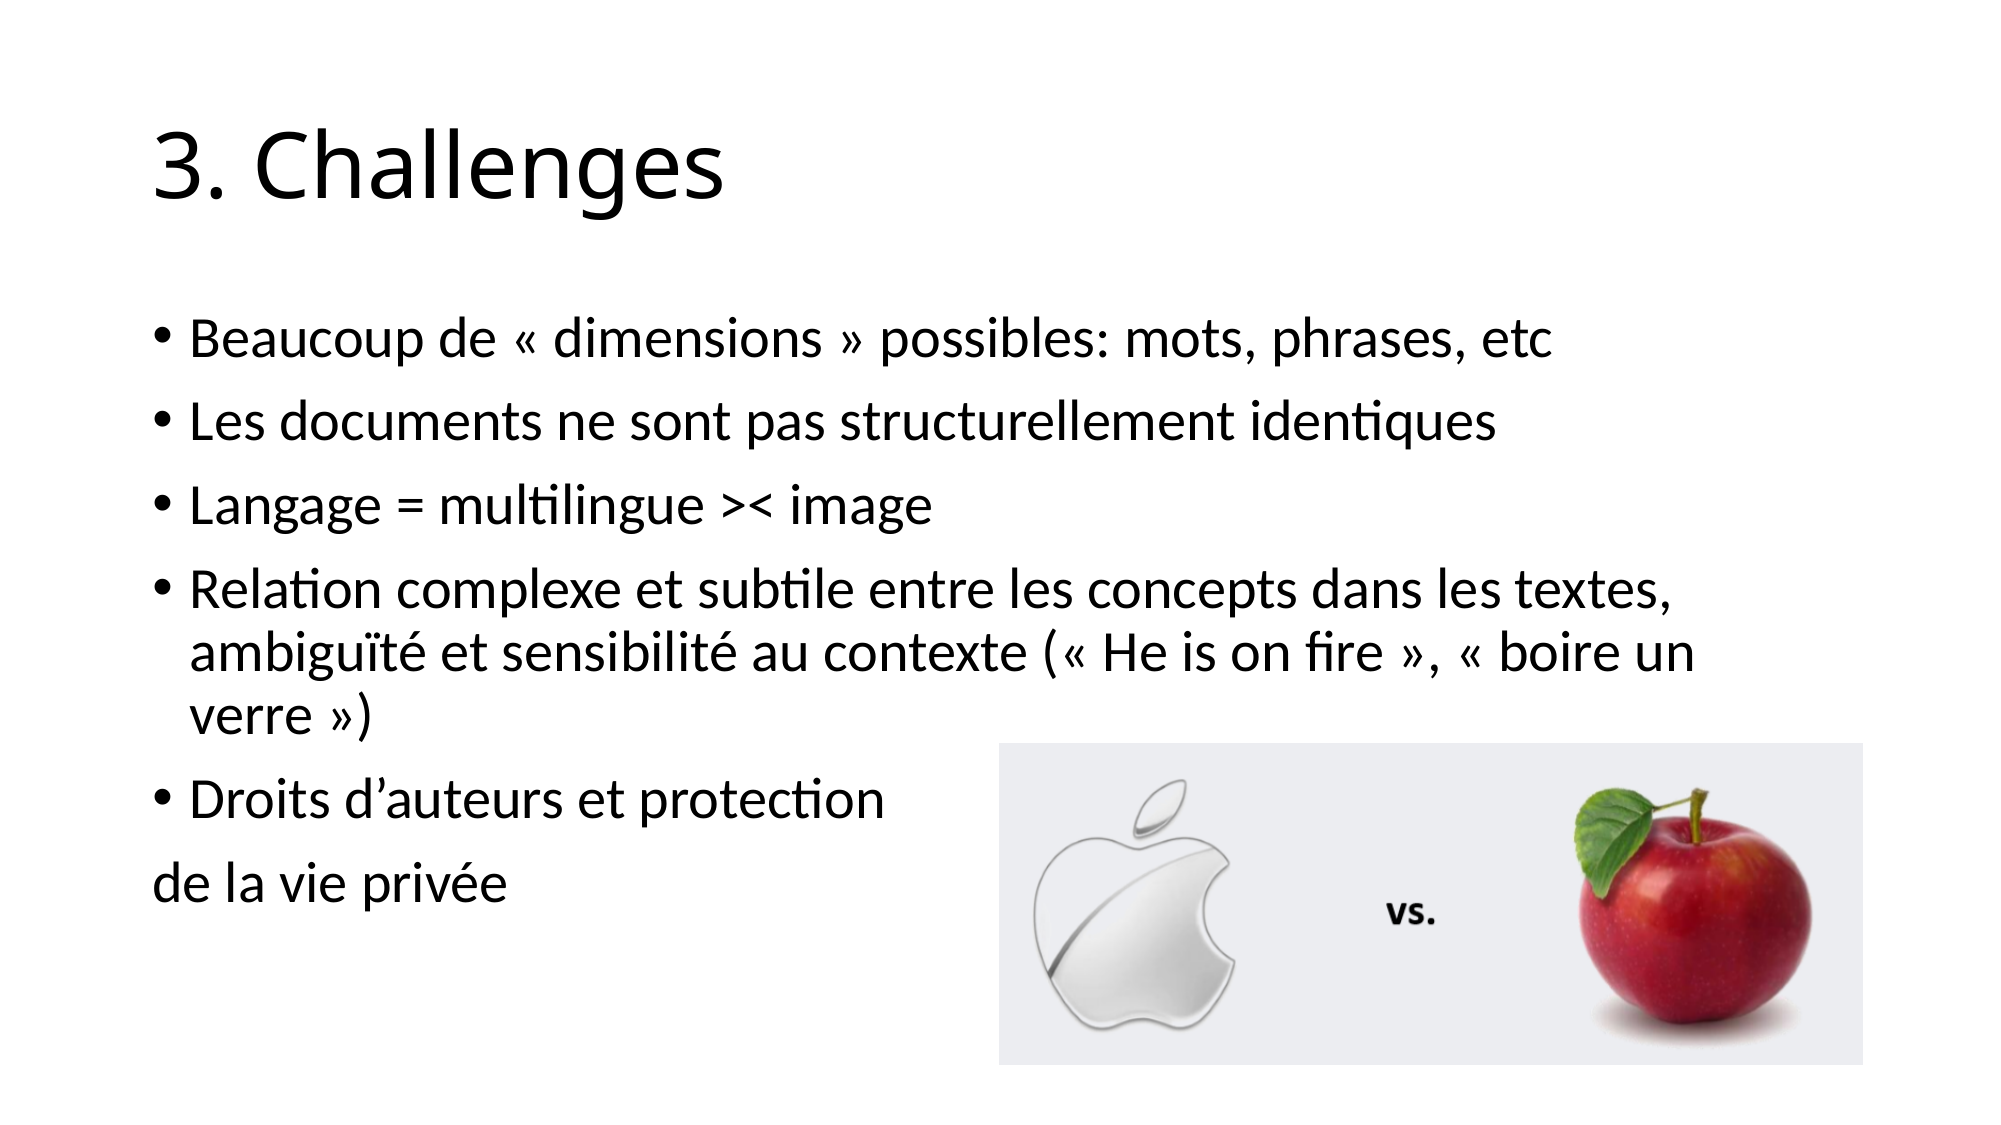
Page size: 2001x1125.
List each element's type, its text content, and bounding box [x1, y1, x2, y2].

picture [999, 743, 1863, 1066]
text_box 3. Challenges [137, 59, 1863, 278]
text_box Beaucoup de « dimensions » possibles: mots, phrases, etc Les documents ne sont pas structurellement identiques Langage = multilingue >< image Relation complexe et subtile entre les concepts dans les textes, ambiguïté et sensibilité au contexte (« He is on fire », « boire un verre ») Droits d’auteurs et protection de la vie privée [137, 299, 1863, 1014]
